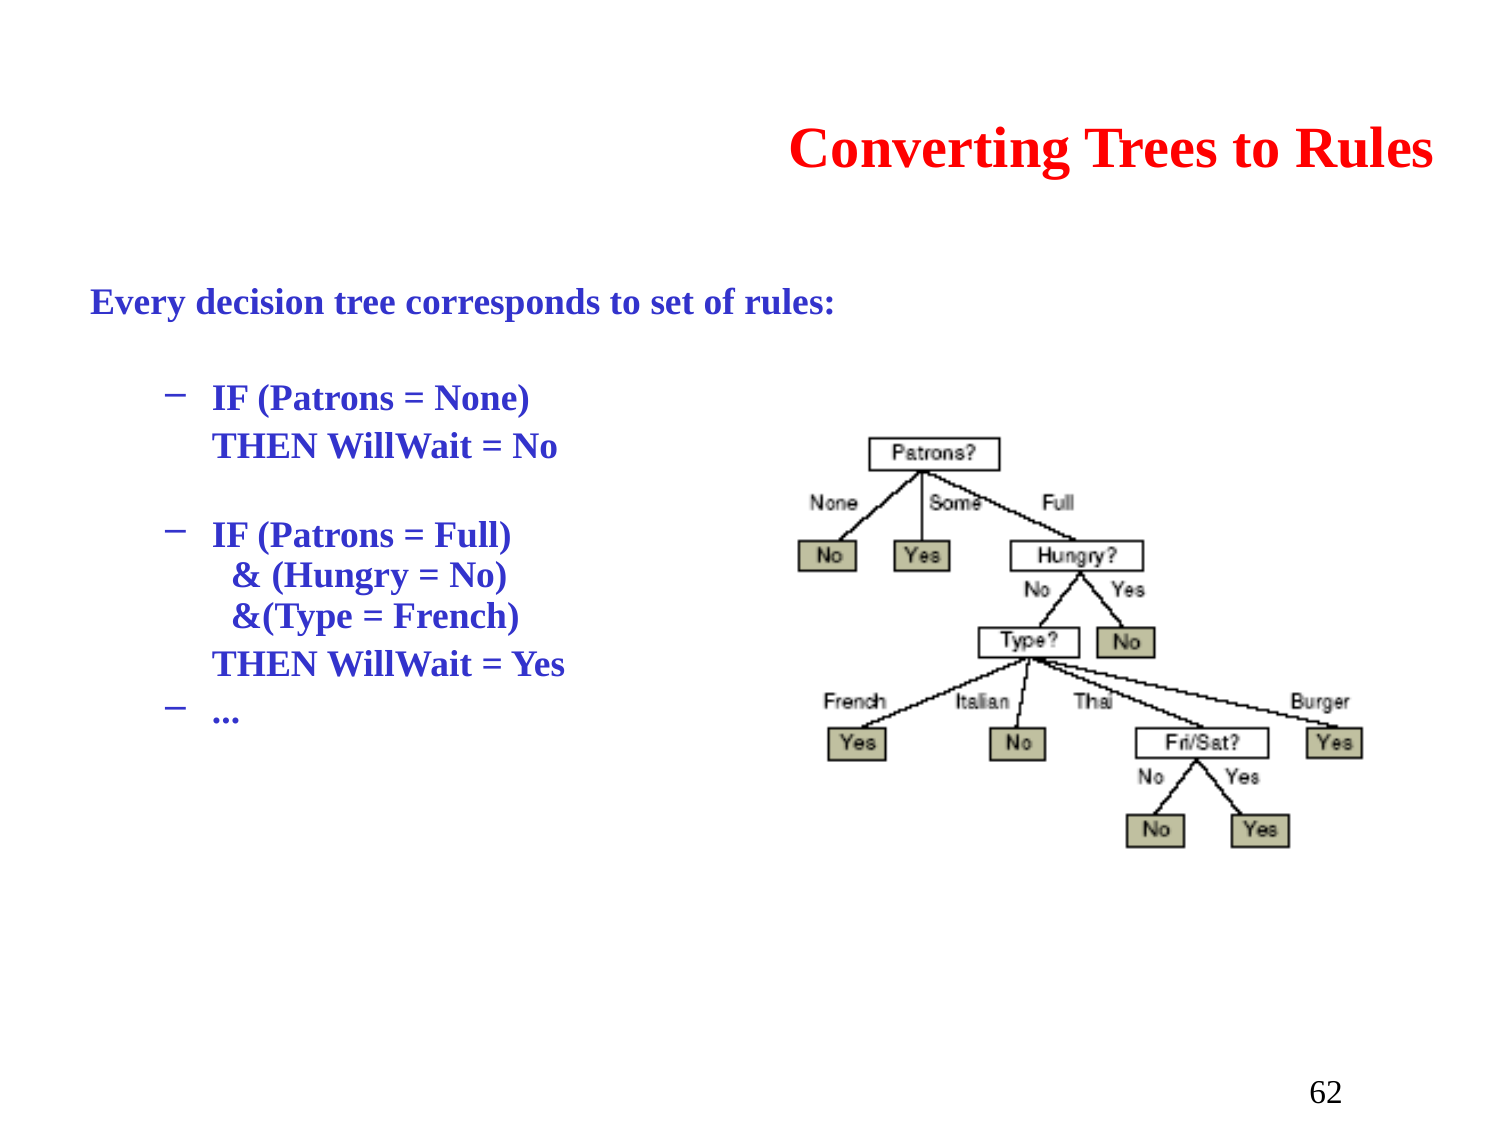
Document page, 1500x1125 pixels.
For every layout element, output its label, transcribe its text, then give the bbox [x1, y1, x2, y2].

picture [762, 399, 1401, 867]
list Every decision tree corresponds to set of rules: IF (Patrons = None) THEN WillWait = No IF (Patrons = Full) & (Hungry = No) &(Type = French) THEN WillWait = Yes ... [75, 275, 1388, 1100]
title Converting Trees to Rules [174, 50, 1450, 238]
